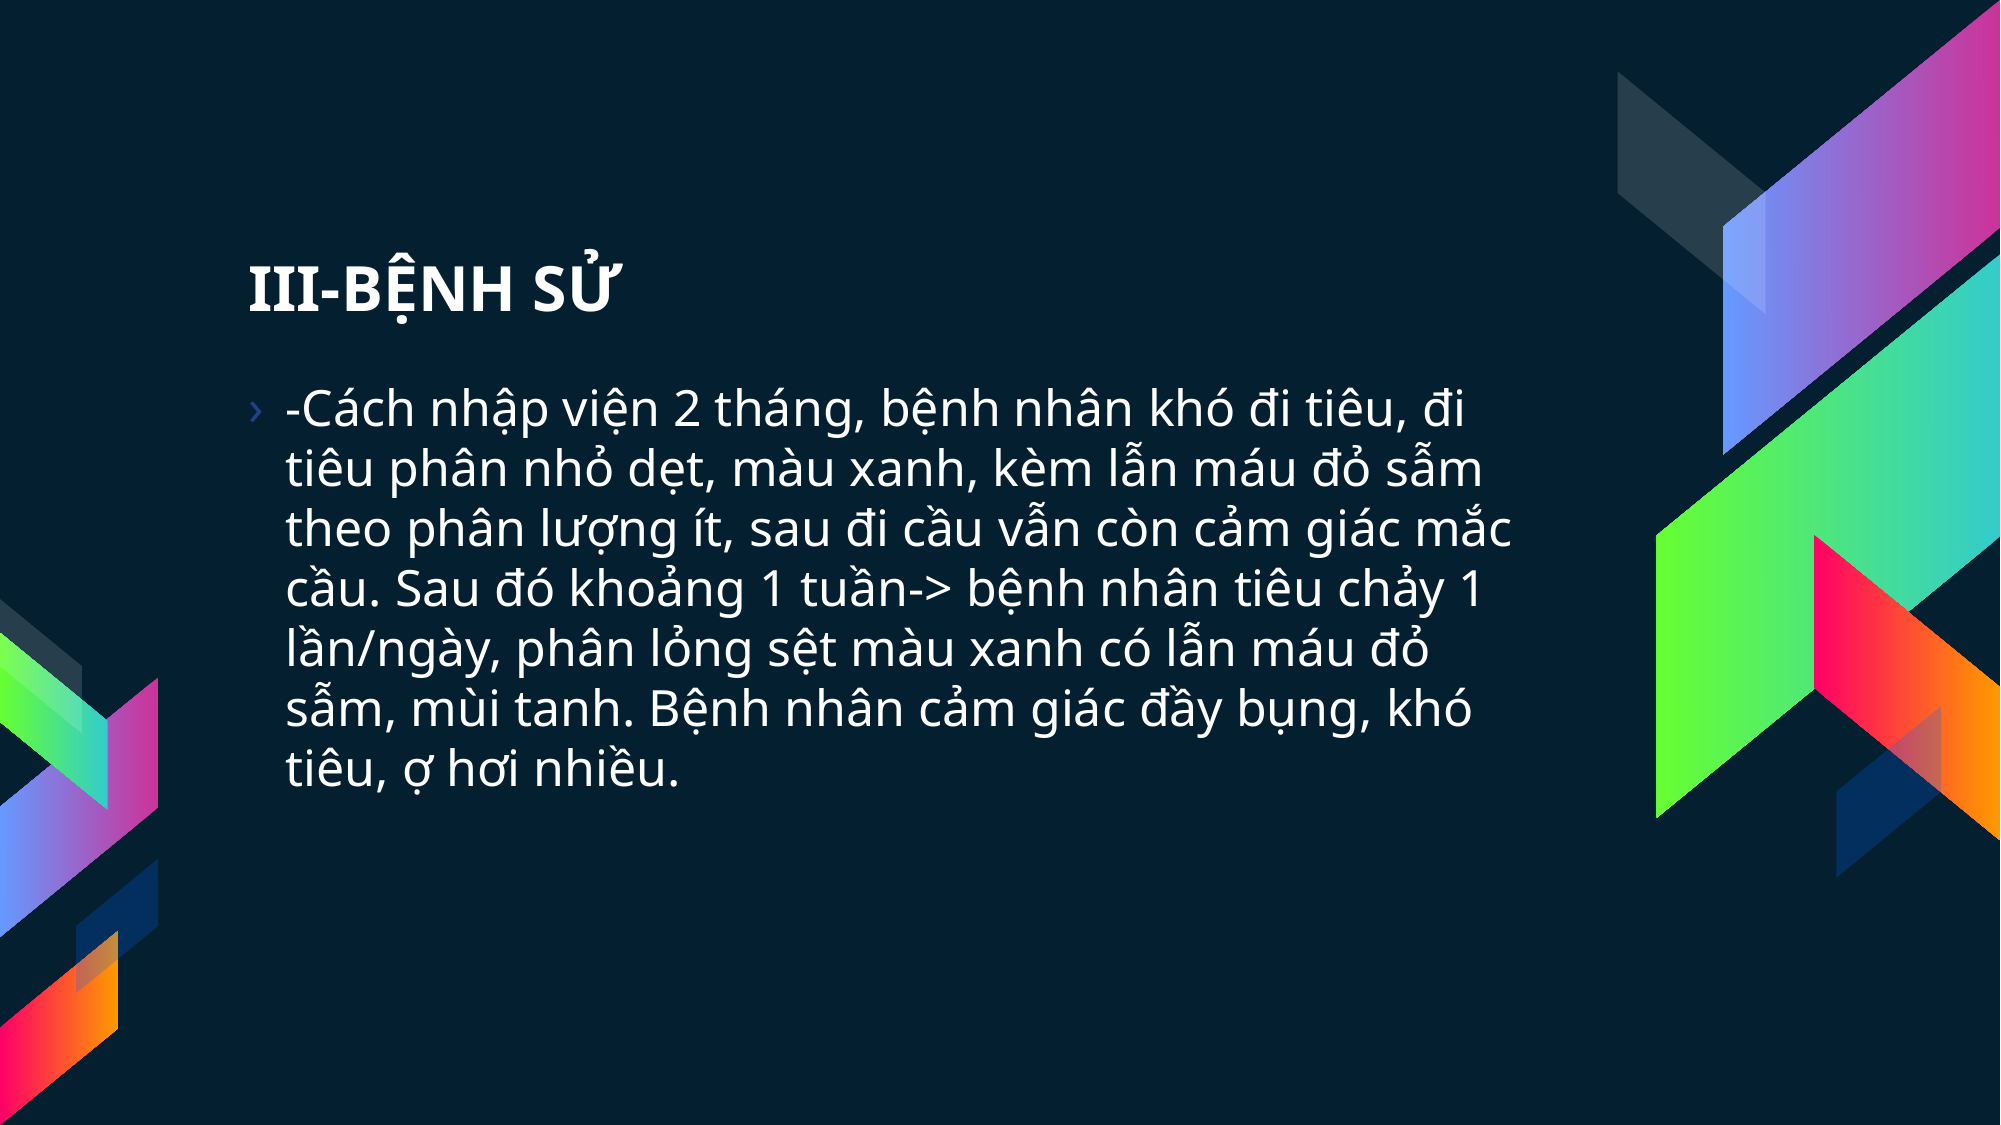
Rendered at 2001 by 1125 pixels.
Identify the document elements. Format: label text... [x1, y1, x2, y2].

title III-BỆNH SỬ [233, 199, 1540, 339]
list -Cách nhập viện 2 tháng, bệnh nhân khó đi tiêu, đi tiêu phân nhỏ dẹt, màu xanh, kèm lẫn máu đỏ sẫm theo phân lượng ít, sau đi cầu vẫn còn cảm giác mắc cầu. Sau đó khoảng 1 tuần-> bệnh nhân tiêu chảy 1 lần/ngày, phân lỏng sệt màu xanh có lẫn máu đỏ sẫm, mùi tanh. Bệnh nhân cảm giác đầy bụng, khó tiêu, ợ hơi nhiều. [233, 361, 1540, 966]
